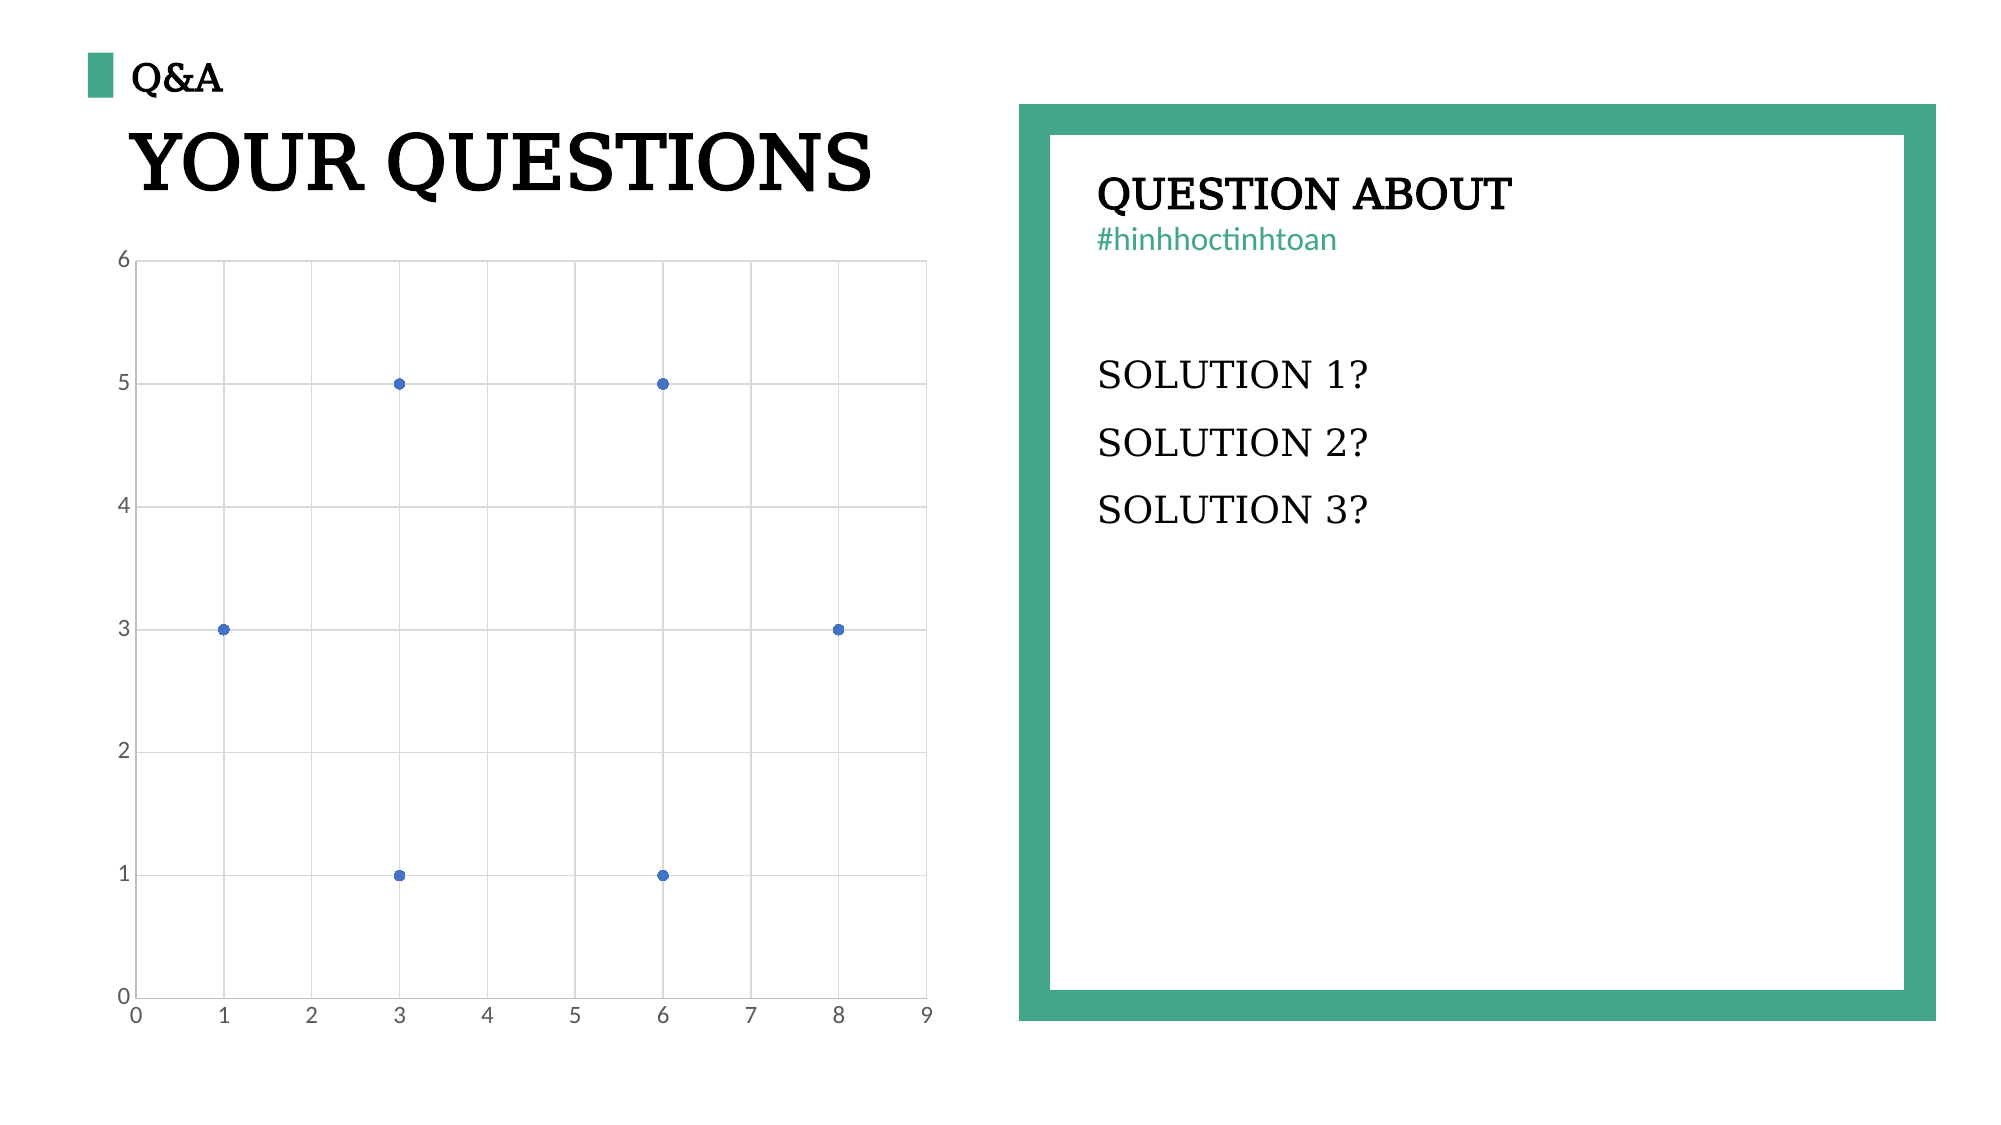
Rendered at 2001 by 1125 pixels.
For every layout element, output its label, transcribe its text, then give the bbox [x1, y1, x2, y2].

chart [100, 232, 950, 1046]
text_box [1033, 118, 1921, 1006]
text_box SOLUTION 1? SOLUTION 2? SOLUTION 3? [1082, 321, 1874, 539]
text_box QUESTION ABOUT [1082, 159, 1588, 225]
text_box #hinhhoctinhtoan [1082, 209, 1391, 265]
text_box [87, 52, 114, 99]
text_box YOUR QUESTIONS [116, 106, 966, 212]
text_box Q&A [116, 46, 321, 106]
